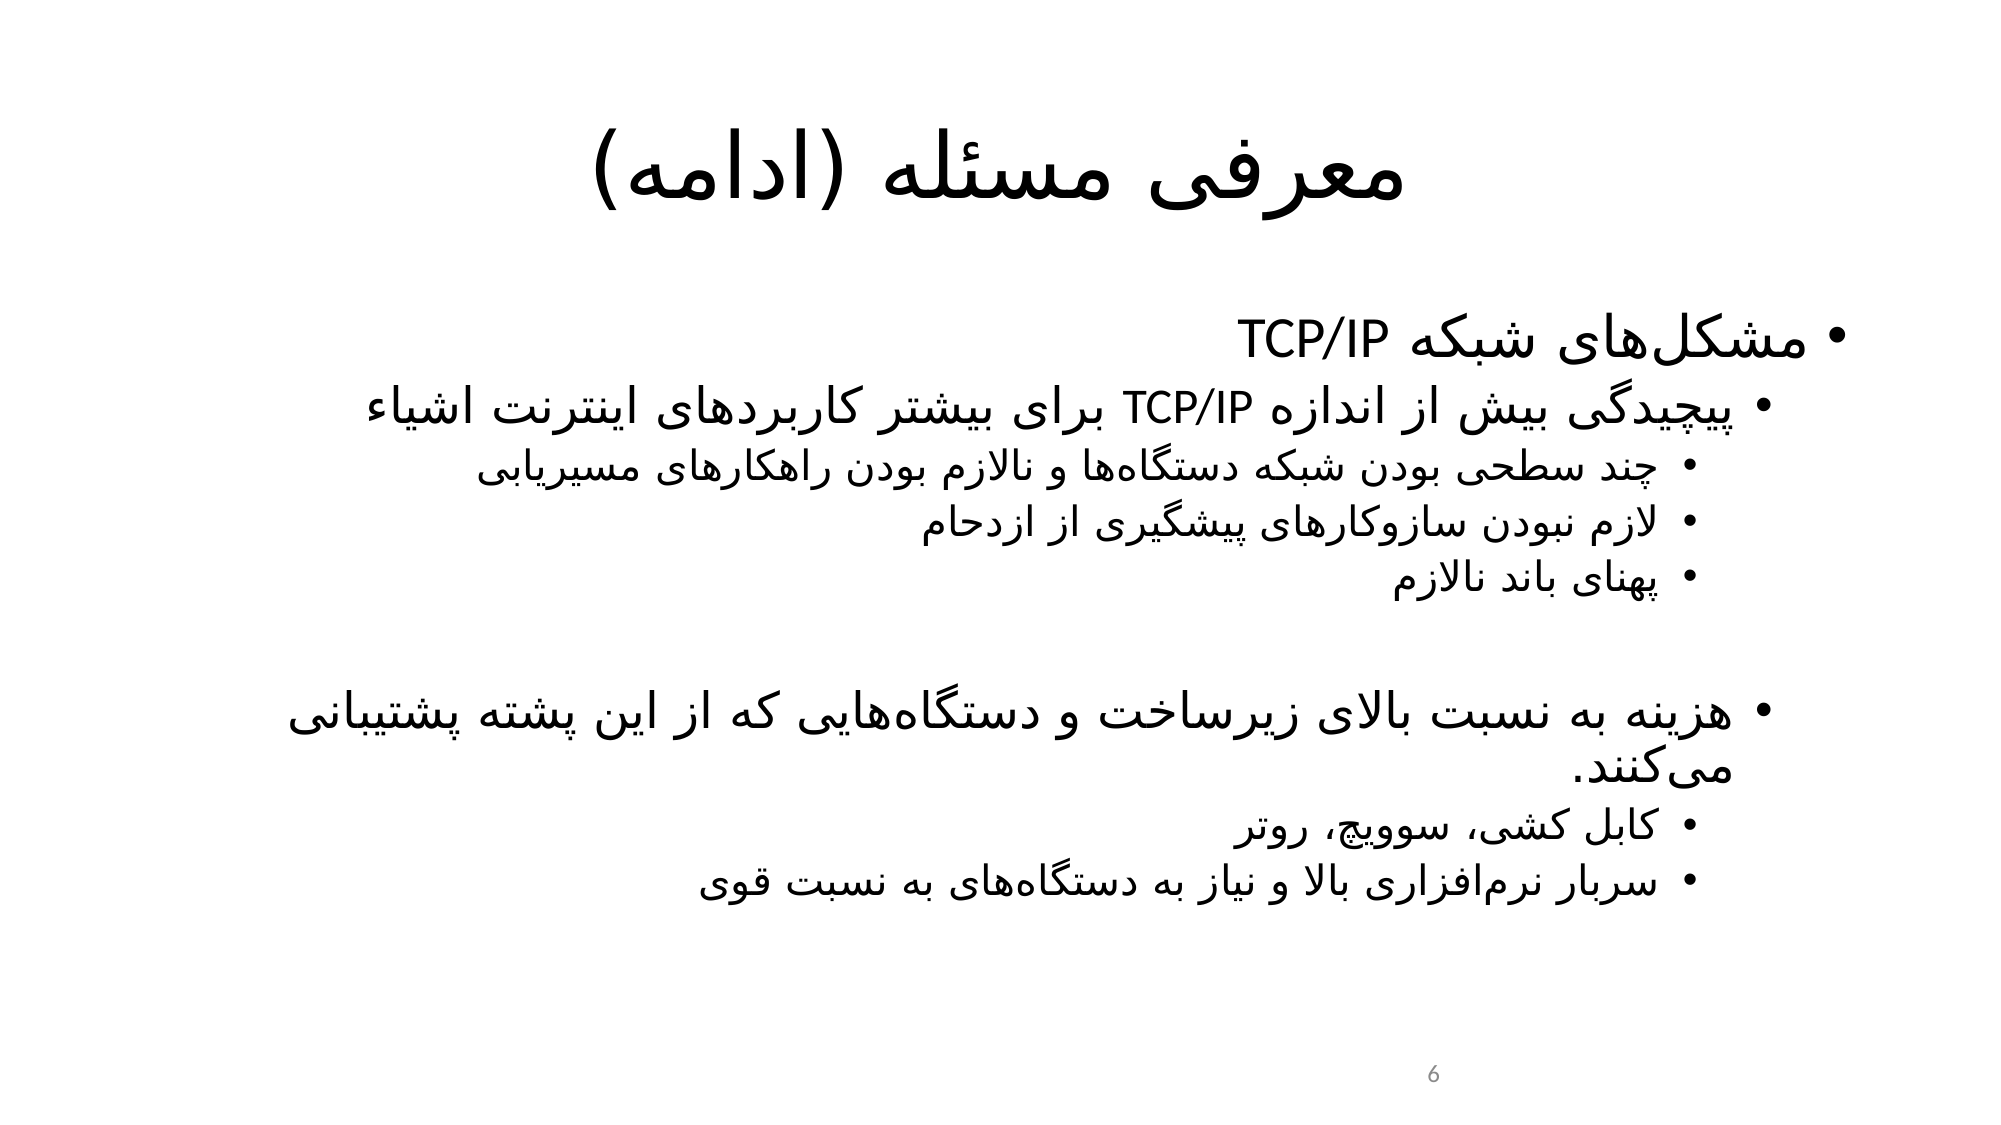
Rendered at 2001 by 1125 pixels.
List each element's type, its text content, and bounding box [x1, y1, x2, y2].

title معرفی مسئله (ادامه) [137, 59, 1863, 278]
list مشکل‌های شبکه TCP/IP پیچیدگی بیش از اندازه TCP/IP برای بیشتر کاربرد‌های اینترنت اشیاء چند سطحی بودن شبکه دستگاه‌ها و نالازم بودن راهکارهای مسیریابی لازم نبودن سازوکارهای پیشگیری از ازدحام پهنای باند نالازم هزینه به نسبت بالای زیرساخت و دستگاه‌هایی که از این پشته پشتیبانی می‌کنند. کابل کشی، سوویچ، روتر سربار نرم‌افزاری بالا و نیاز به دستگاه‌های به نسبت قوی [137, 299, 1863, 1014]
slide_number 6 [1412, 1042, 1863, 1103]
